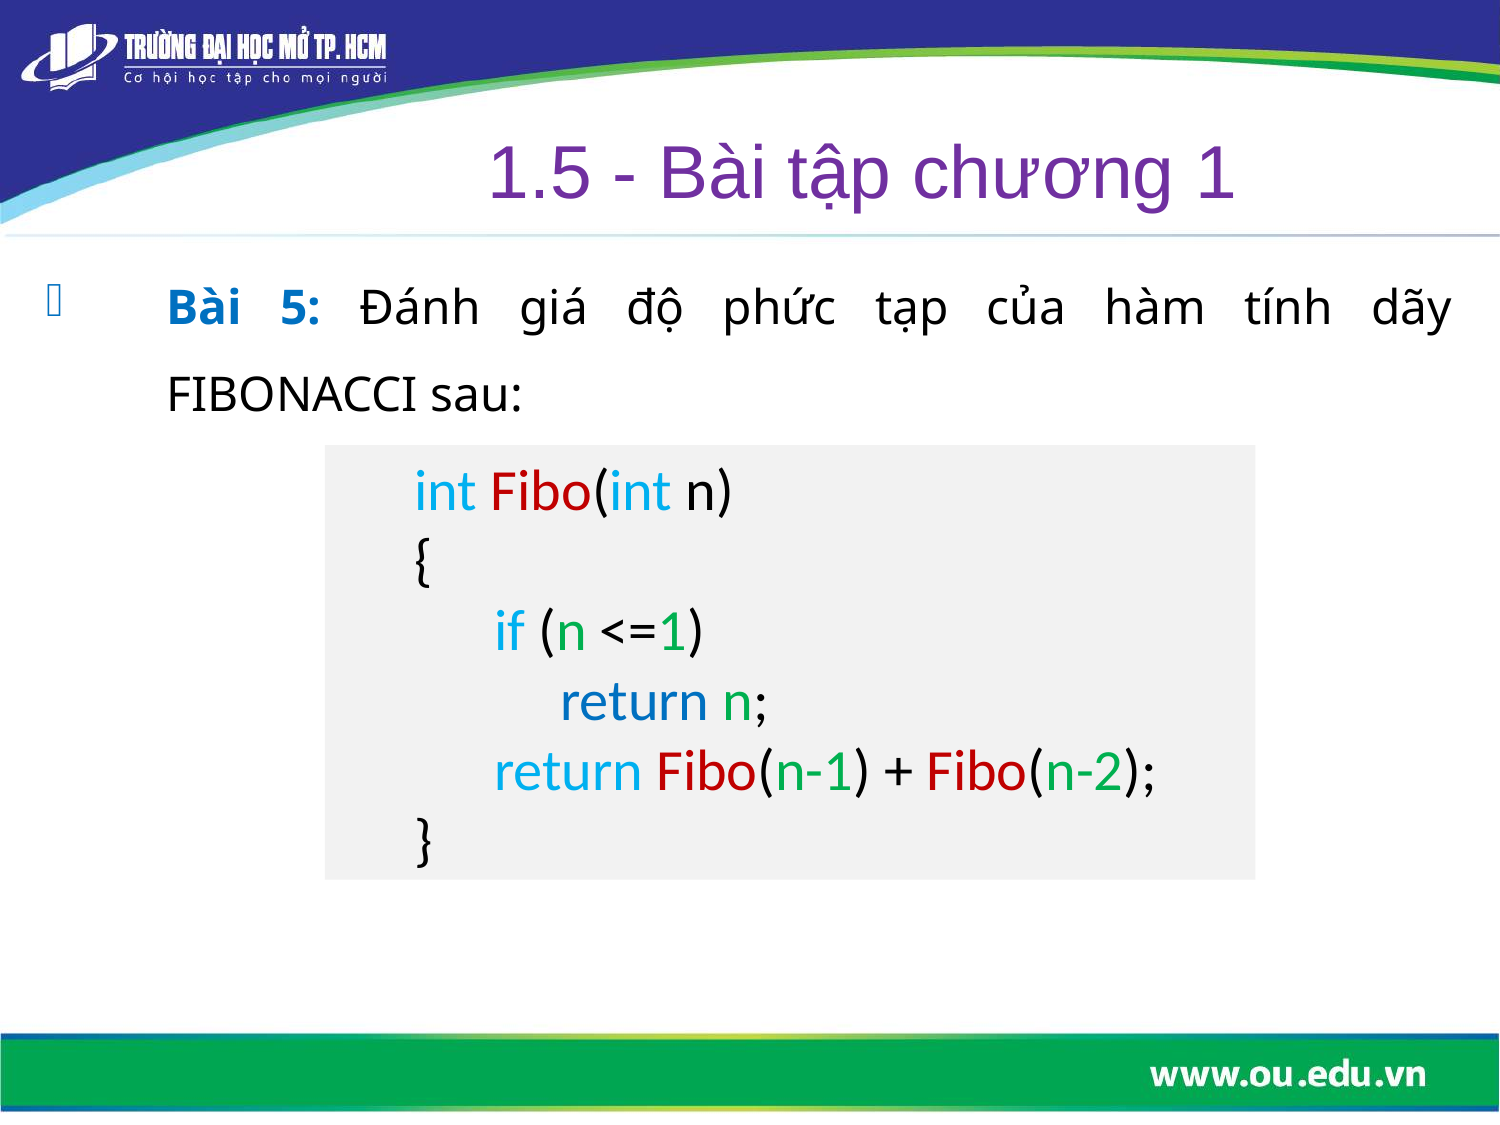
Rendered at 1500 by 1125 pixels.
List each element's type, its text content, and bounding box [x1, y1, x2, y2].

picture [0, 0, 1500, 490]
text_box int Fibo(int n) { if (n <=1) return n; return Fibo(n-1) + Fibo(n-2); } [324, 445, 1256, 880]
text_box [0, 490, 1500, 1125]
text_box 1.5 - Bài tập chương 1 [324, 99, 1400, 238]
text_box Bài 5: Đánh giá độ phức tạp của hàm tính dãy FIBONACCI sau: [31, 240, 1469, 545]
